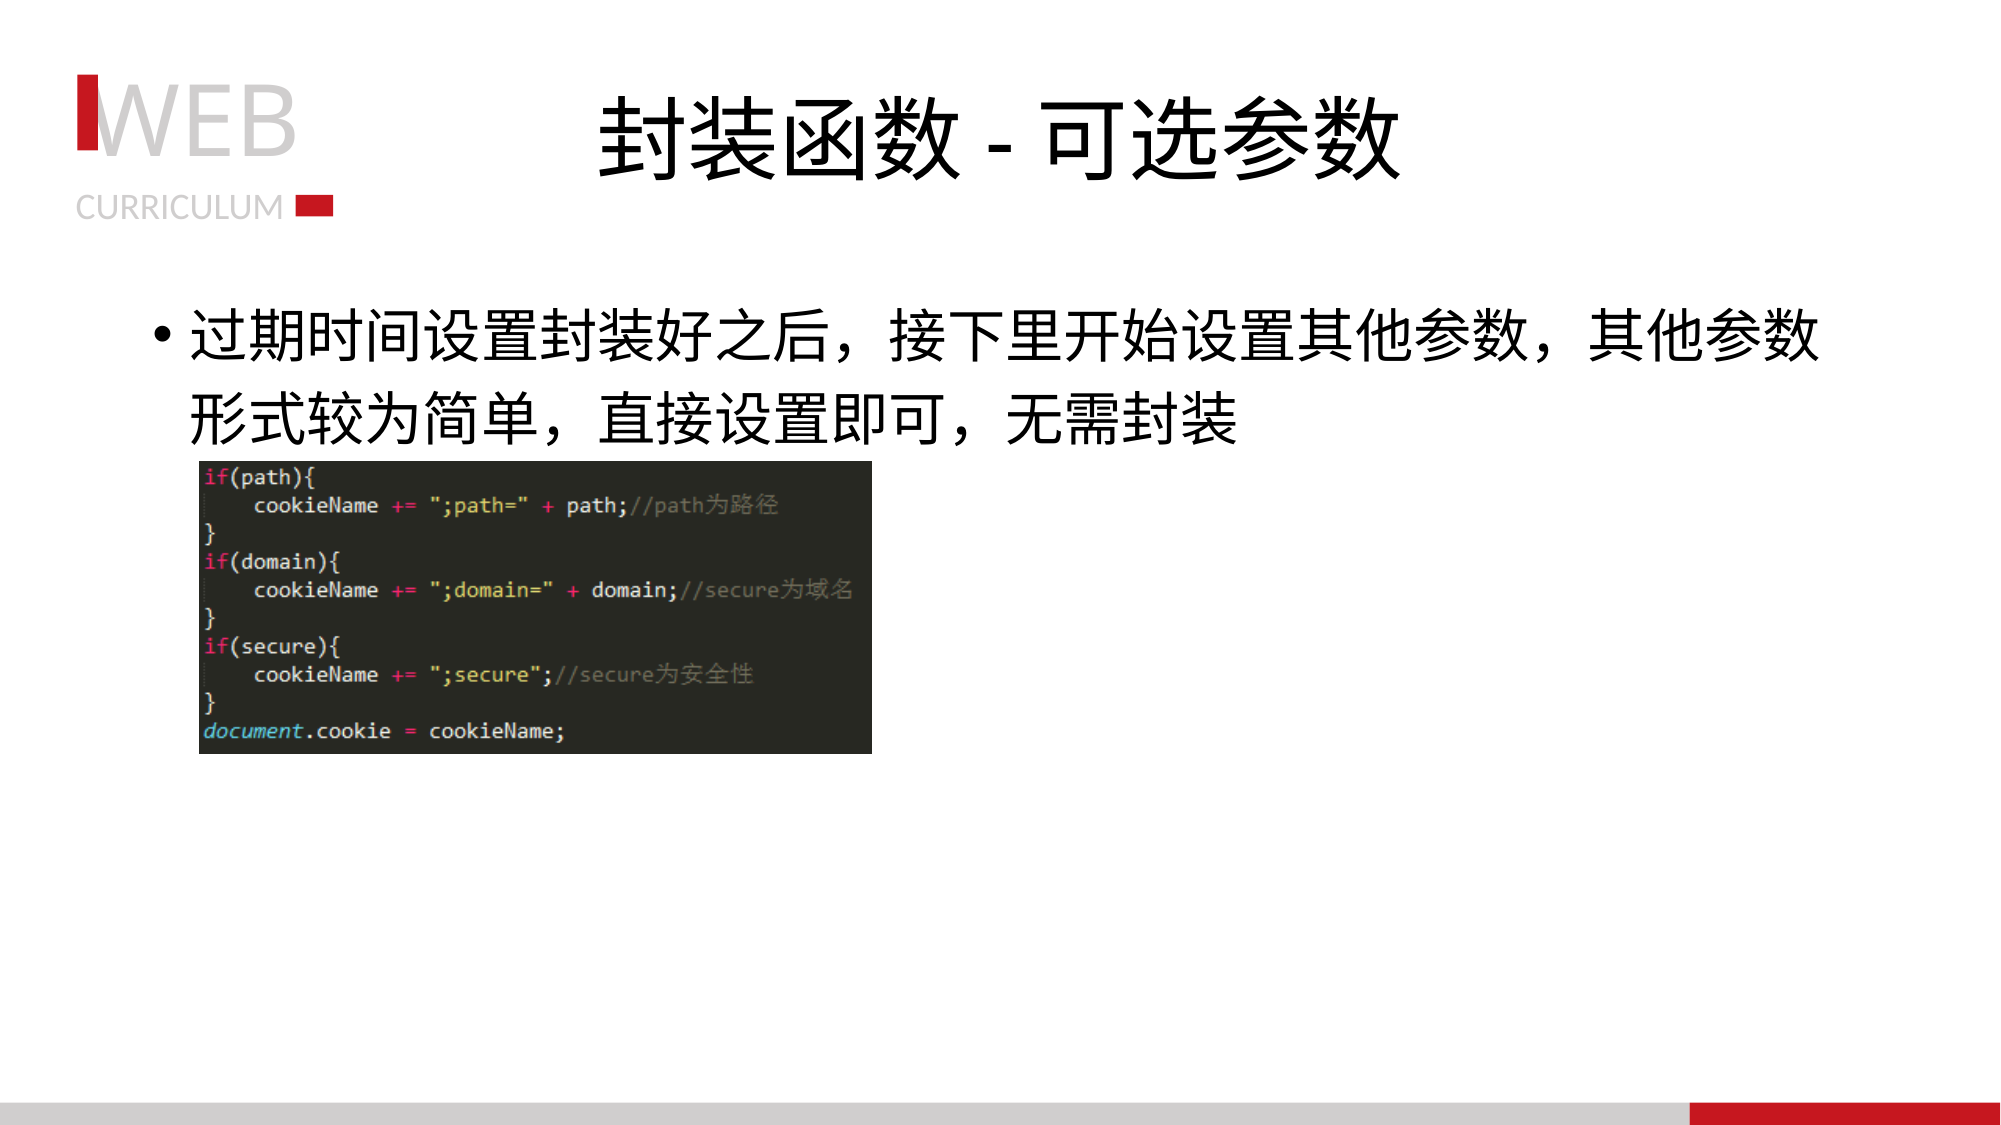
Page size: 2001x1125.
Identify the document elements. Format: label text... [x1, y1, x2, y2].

title 封装函数-可选参数 [137, 59, 1863, 228]
list 过期时间设置封装好之后，接下里开始设置其他参数，其他参数形式较为简单，直接设置即可，无需封装 [137, 277, 1863, 992]
picture [199, 461, 872, 754]
